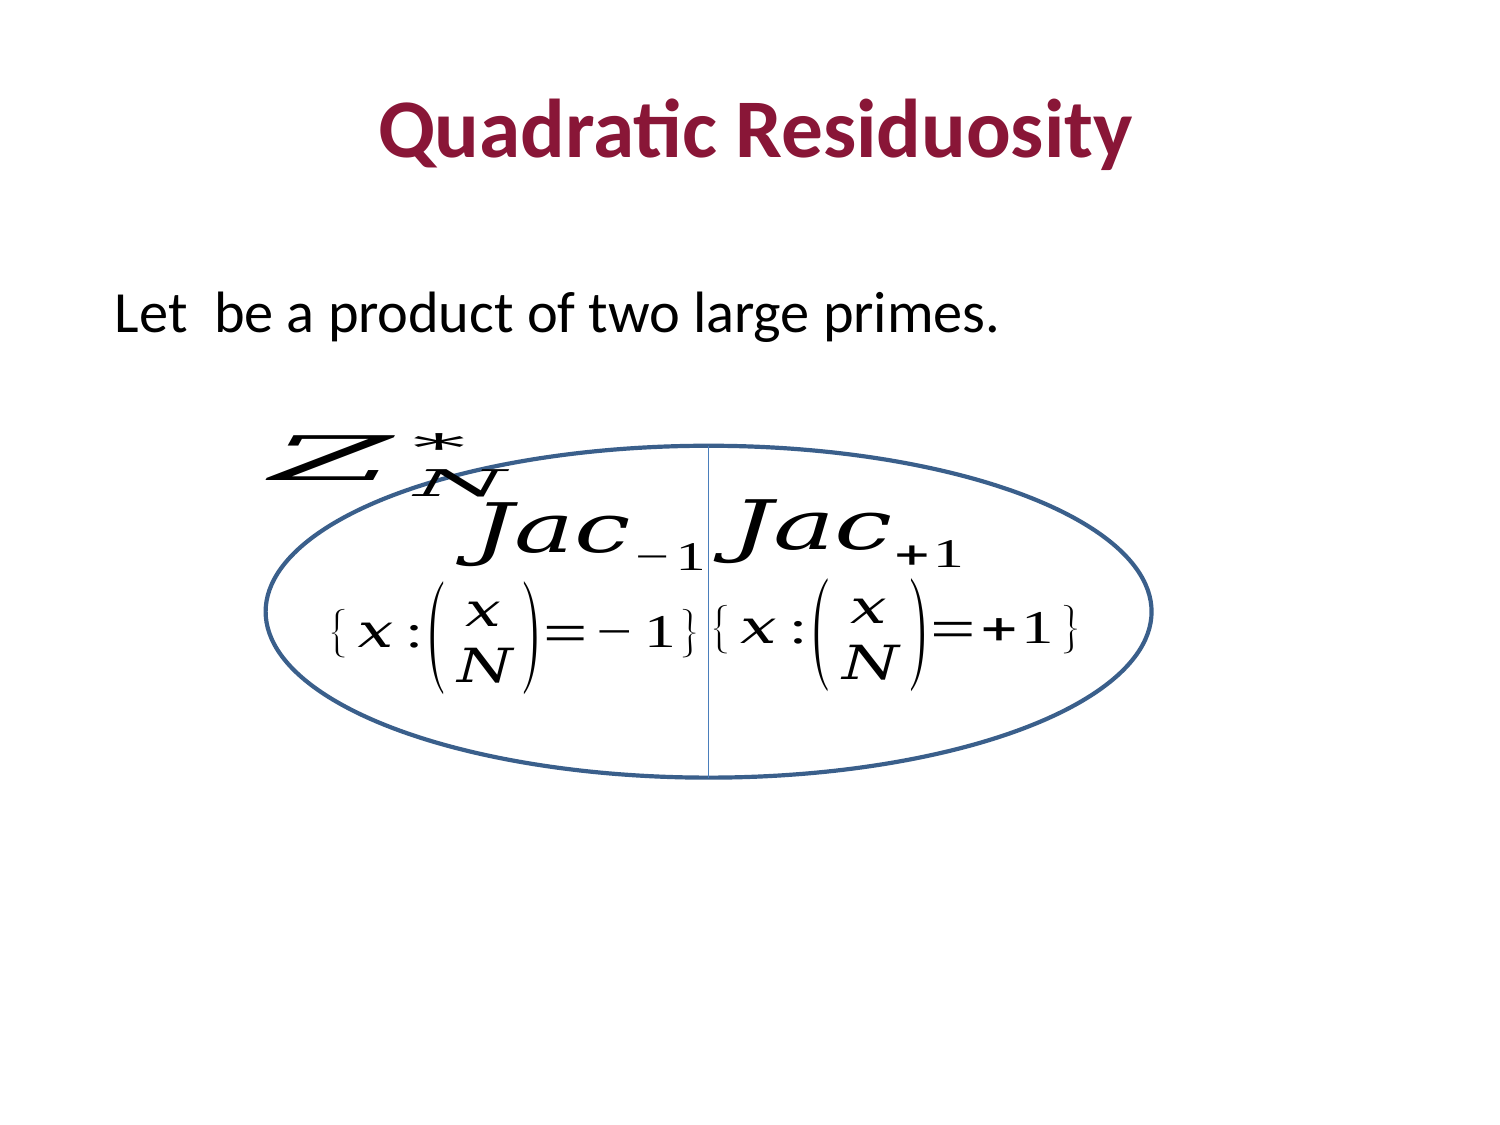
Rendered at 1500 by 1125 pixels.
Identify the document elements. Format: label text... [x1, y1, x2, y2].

text_box Quadratic Residuosity [360, 66, 1152, 197]
text_box [263, 443, 1154, 780]
